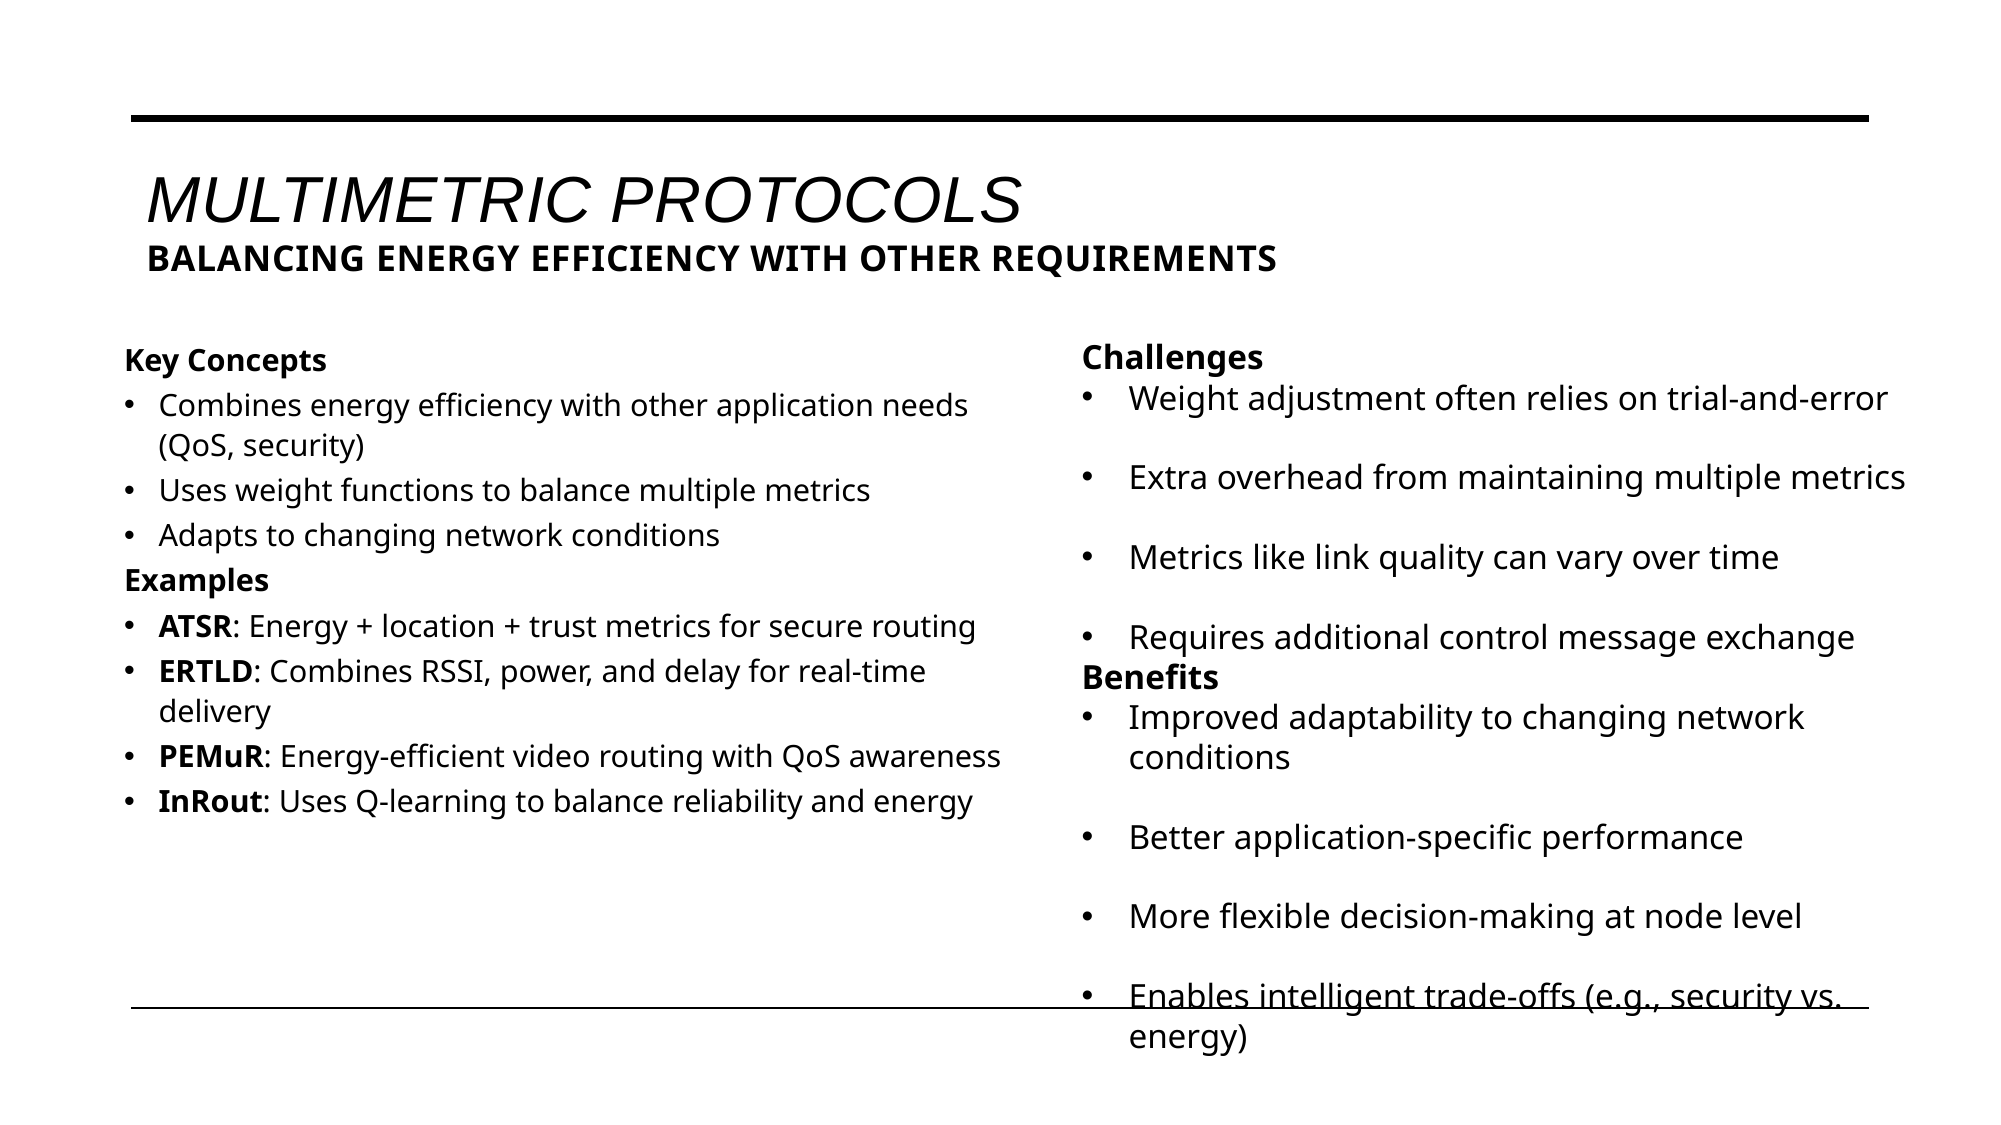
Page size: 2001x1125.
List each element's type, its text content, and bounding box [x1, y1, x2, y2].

text_box Challenges Weight adjustment often relies on trial-and-error Extra overhead from maintaining multiple metrics Metrics like link quality can vary over time Requires additional control message exchange Benefits Improved adaptability to changing network conditions Better application-specific performance More flexible decision-making at node level Enables intelligent trade-offs (e.g., security vs. energy) [1066, 329, 1954, 1108]
list Key Concepts Combines energy efficiency with other application needs (QoS, security) Uses weight functions to balance multiple metrics Adapts to changing network conditions Examples ATSR: Energy + location + trust metrics for secure routing ERTLD: Combines RSSI, power, and delay for real-time delivery PEMuR: Energy-efficient video routing with QoS awareness InRout: Uses Q-learning to balance reliability and energy [109, 329, 1021, 943]
title Multimetric protocols Balancing Energy Efficiency with Other Requirements [131, 149, 2000, 365]
